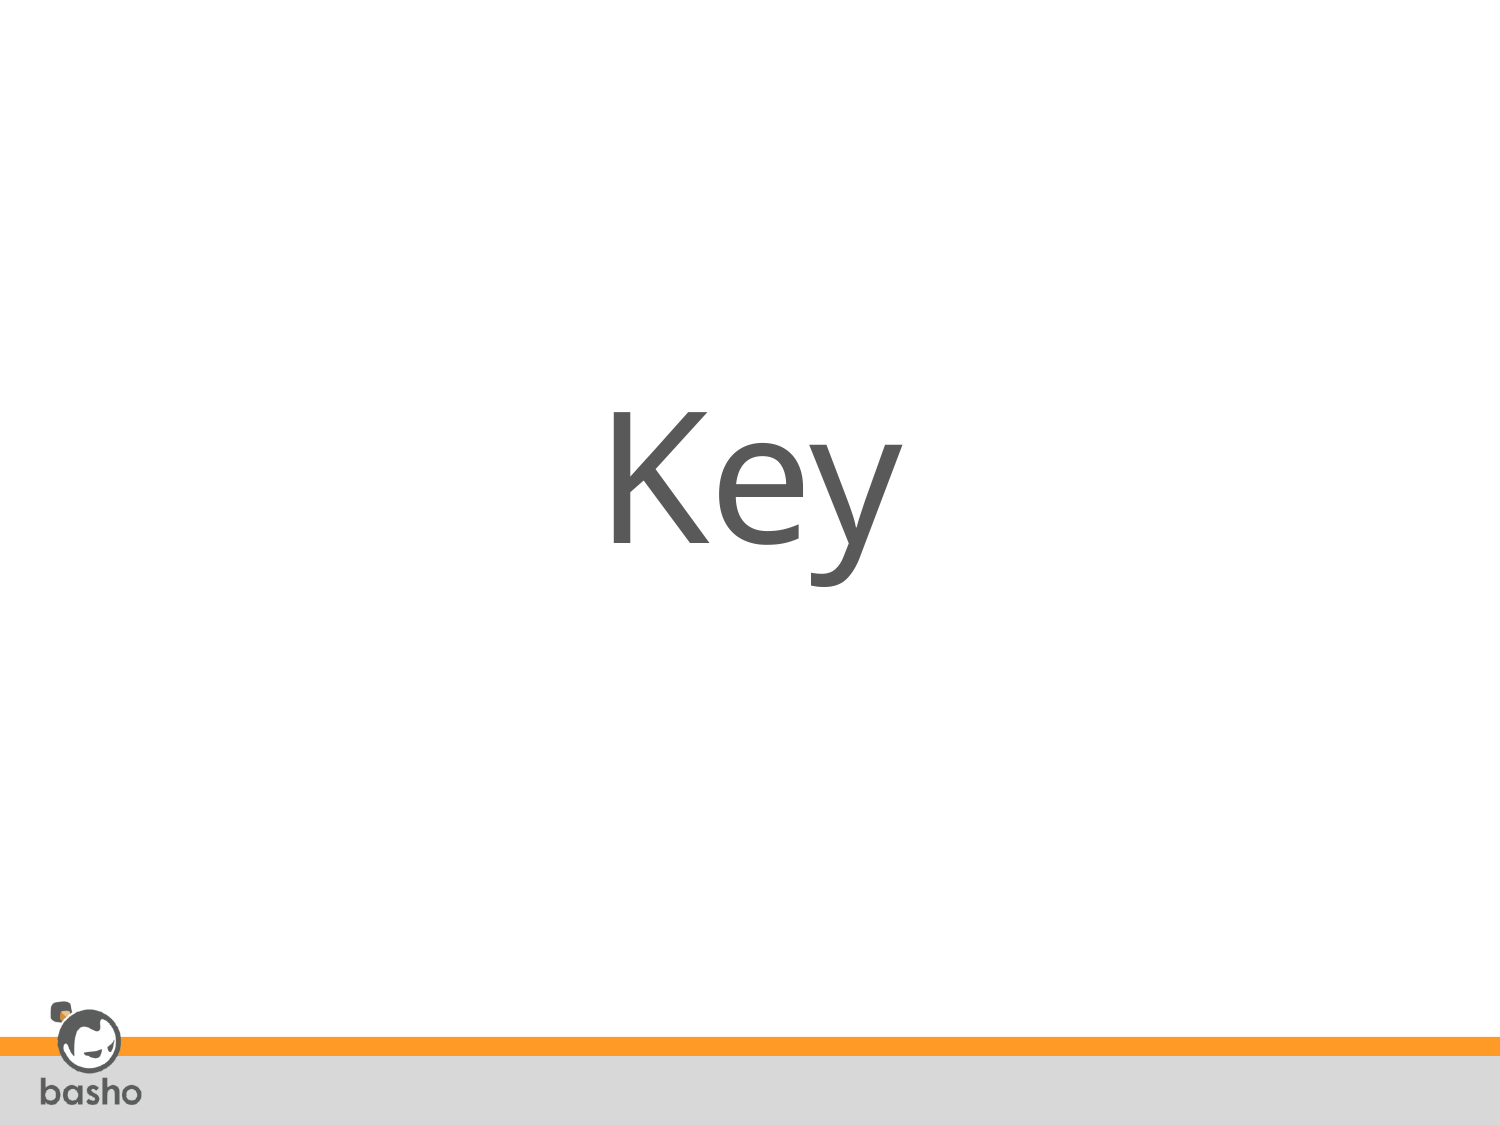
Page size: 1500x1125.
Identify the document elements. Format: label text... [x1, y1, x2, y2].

picture [38, 1001, 144, 1115]
title Key [112, 302, 1388, 638]
